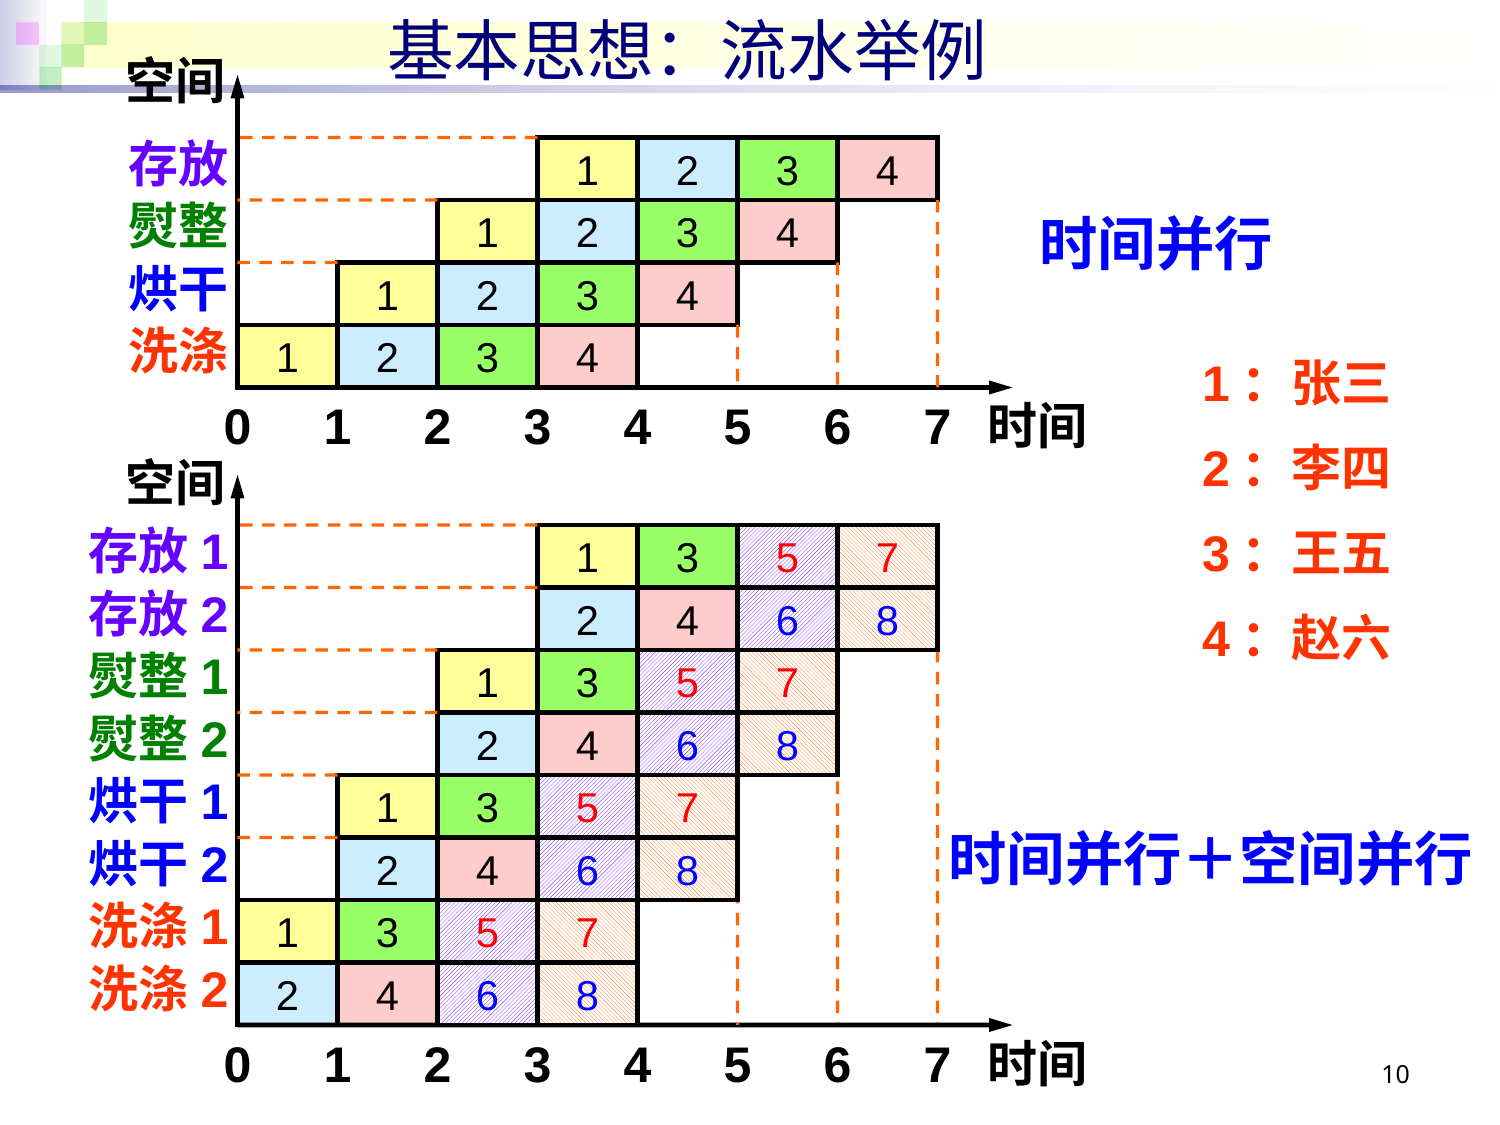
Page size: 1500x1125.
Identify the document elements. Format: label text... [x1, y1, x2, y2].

text_box 3 [637, 524, 737, 587]
text_box 8 [637, 837, 738, 900]
text_box 3 [337, 900, 437, 962]
text_box 8 [537, 962, 638, 1025]
text_box 0 [199, 1024, 275, 1100]
text_box 3 [537, 263, 637, 325]
text_box 1 [337, 262, 437, 325]
text_box 5 [737, 524, 837, 587]
text_box 时间 [962, 1024, 1113, 1100]
text_box 存放 熨整 烘干 洗涤 [49, 124, 237, 388]
text_box 4 [537, 712, 637, 774]
text_box 7 [737, 649, 838, 712]
text_box 1 [299, 387, 375, 463]
text_box 6 [799, 1024, 875, 1100]
text_box 存放 熨整 烘干 洗涤 [238, 124, 244, 324]
text_box 时间并行 [1024, 200, 1338, 285]
text_box 3 [637, 200, 737, 263]
slide_number 10 [1074, 1024, 1426, 1101]
text_box 1 [238, 324, 337, 387]
text_box 5 [437, 899, 537, 962]
text_box 3 [437, 325, 537, 387]
text_box 6 [437, 962, 537, 1025]
text_box 空间 [100, 42, 251, 118]
text_box 5 [699, 387, 775, 463]
text_box 8 [837, 587, 938, 650]
text_box 1：张三 2：李四 3：王五 4：赵六 [1187, 344, 1447, 674]
text_box 时间并行＋空间并行 [874, 814, 1488, 900]
text_box 7 [537, 899, 638, 962]
text_box 6 [799, 387, 875, 463]
text_box 4 [537, 325, 638, 387]
text_box 1 [299, 1024, 375, 1100]
text_box 4 [337, 962, 437, 1024]
text_box 空间 [100, 444, 251, 519]
text_box 3 [537, 650, 637, 712]
text_box 1 [238, 899, 337, 962]
text_box 2 [437, 263, 537, 325]
text_box 2 [238, 962, 337, 1024]
text_box 4 [599, 387, 675, 463]
text_box 5 [699, 1024, 775, 1100]
text_box 2 [399, 387, 475, 463]
text_box 7 [899, 1024, 962, 1100]
text_box 4 [737, 200, 838, 263]
text_box 1 [537, 137, 637, 200]
text_box 存放1 存放2 熨整1 熨整2 烘干1 烘干2 洗涤1 洗涤2 [238, 519, 244, 899]
text_box 1 [537, 524, 637, 587]
text_box 时间 [962, 387, 1113, 463]
text_box 3 [737, 137, 837, 200]
title 基本思想：流水举例 [371, 6, 1093, 91]
text_box 3 [499, 387, 575, 463]
text_box 1 [337, 774, 437, 837]
text_box 7 [837, 524, 938, 587]
text_box 2 [337, 837, 437, 900]
text_box 6 [637, 712, 737, 774]
text_box 2 [337, 325, 437, 387]
text_box 4 [837, 137, 938, 200]
text_box 1 [437, 199, 537, 263]
text_box 3 [499, 1025, 575, 1100]
text_box 7 [899, 387, 962, 463]
text_box [991, 1018, 1010, 1024]
text_box 2 [637, 137, 737, 200]
text_box 7 [637, 774, 738, 837]
text_box [991, 381, 1011, 387]
text_box 4 [599, 1024, 675, 1100]
text_box 存放1 存放2 熨整1 熨整2 烘干1 烘干2 洗涤1 洗涤2 [49, 512, 237, 1025]
text_box 2 [537, 587, 637, 650]
text_box 8 [737, 712, 838, 775]
text_box 4 [637, 263, 738, 325]
text_box 5 [637, 649, 737, 712]
text_box 2 [437, 712, 537, 775]
text_box 2 [399, 1024, 475, 1100]
text_box 5 [537, 774, 637, 837]
text_box 4 [437, 837, 537, 899]
text_box 1 [437, 649, 537, 712]
text_box 6 [737, 587, 837, 649]
text_box 6 [537, 837, 637, 899]
text_box 4 [637, 587, 737, 649]
text_box 0 [199, 387, 275, 463]
text_box 2 [537, 200, 637, 263]
text_box 3 [437, 775, 537, 837]
